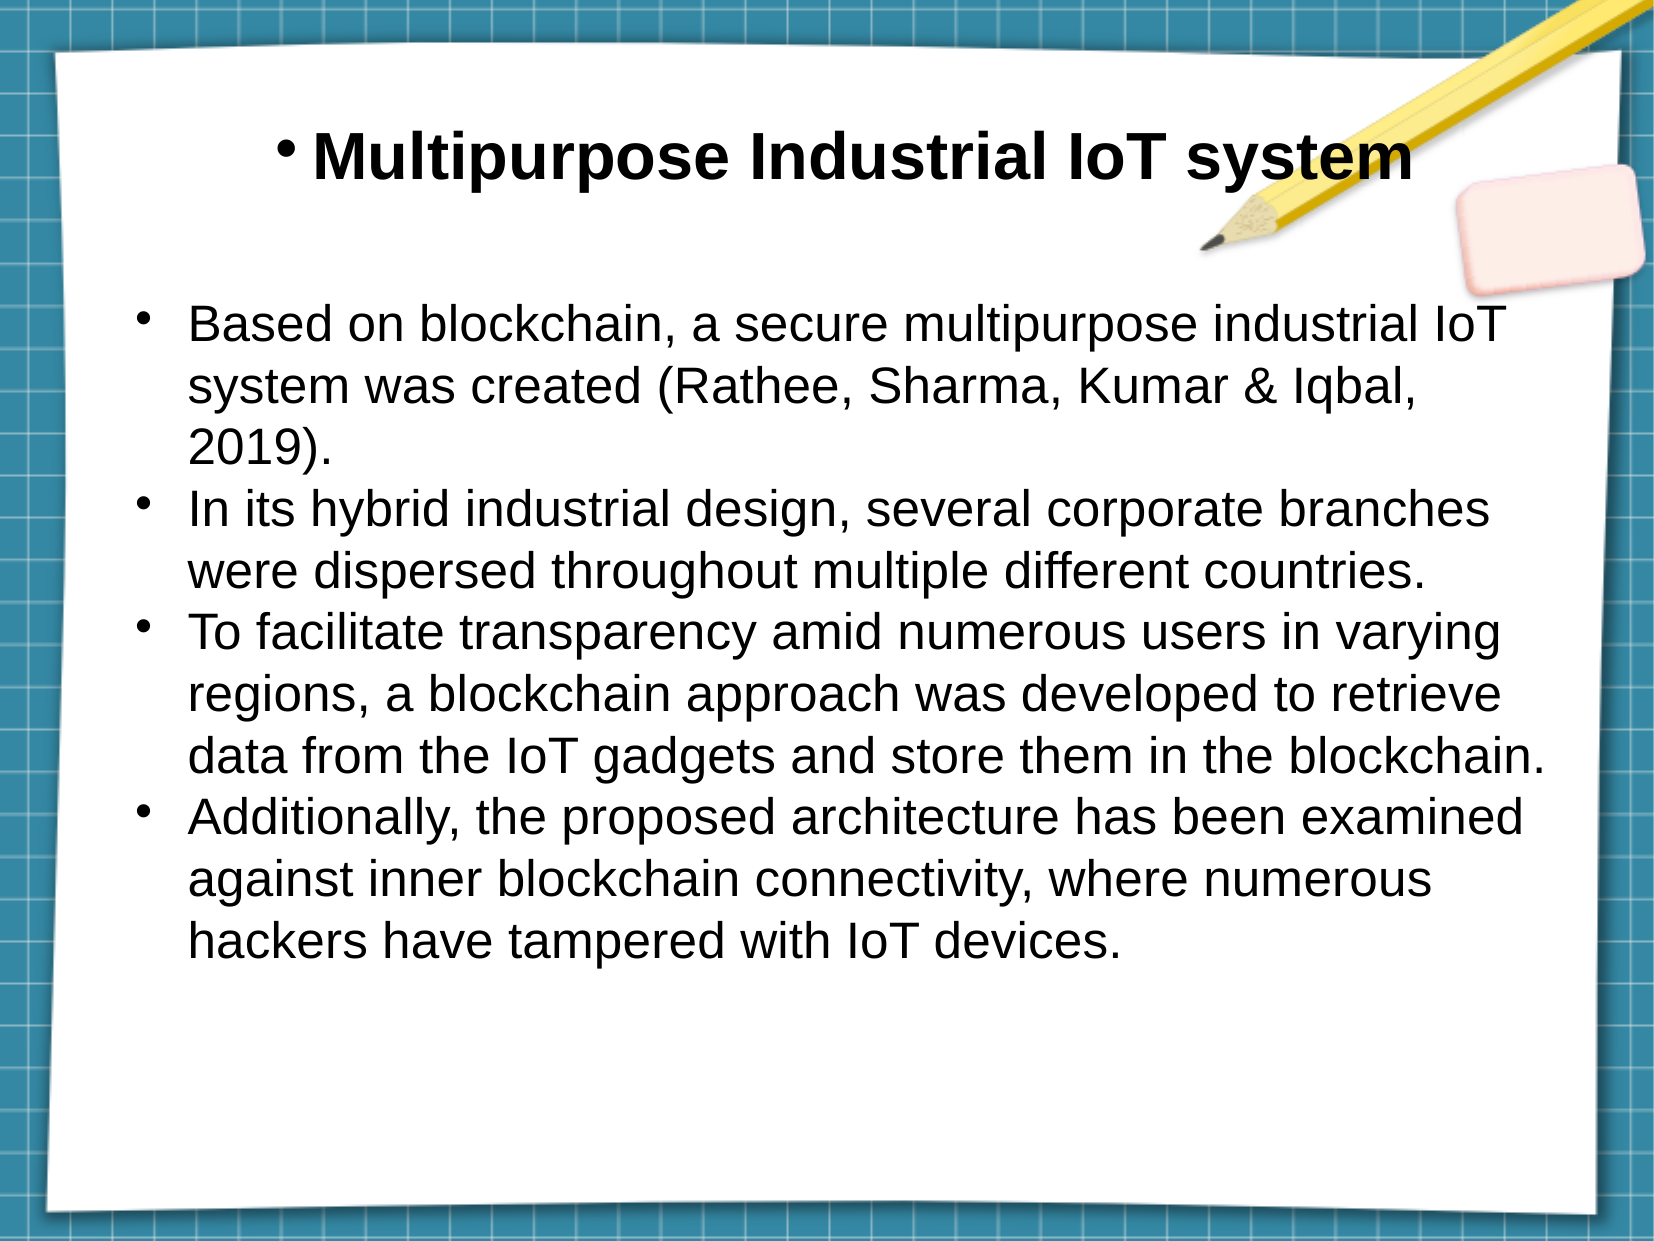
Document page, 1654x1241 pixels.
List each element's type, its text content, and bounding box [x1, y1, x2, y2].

text_box Based on blockchain, a secure multipurpose industrial IoT system was created (Rathee, Sharma, Kumar & Iqbal, 2019). In its hybrid industrial design, several corporate branches were dispersed throughout multiple different countries. To facilitate transparency amid numerous users in varying regions, a blockchain approach was developed to retrieve data from the IoT gadgets and store them in the blockchain. Additionally, the proposed architecture has been examined against inner blockchain connectivity, where numerous hackers have tampered with IoT devices. [82, 290, 1571, 1010]
text_box Multipurpose Industrial IoT system [82, 49, 1571, 257]
picture [0, 0, 1654, 1241]
